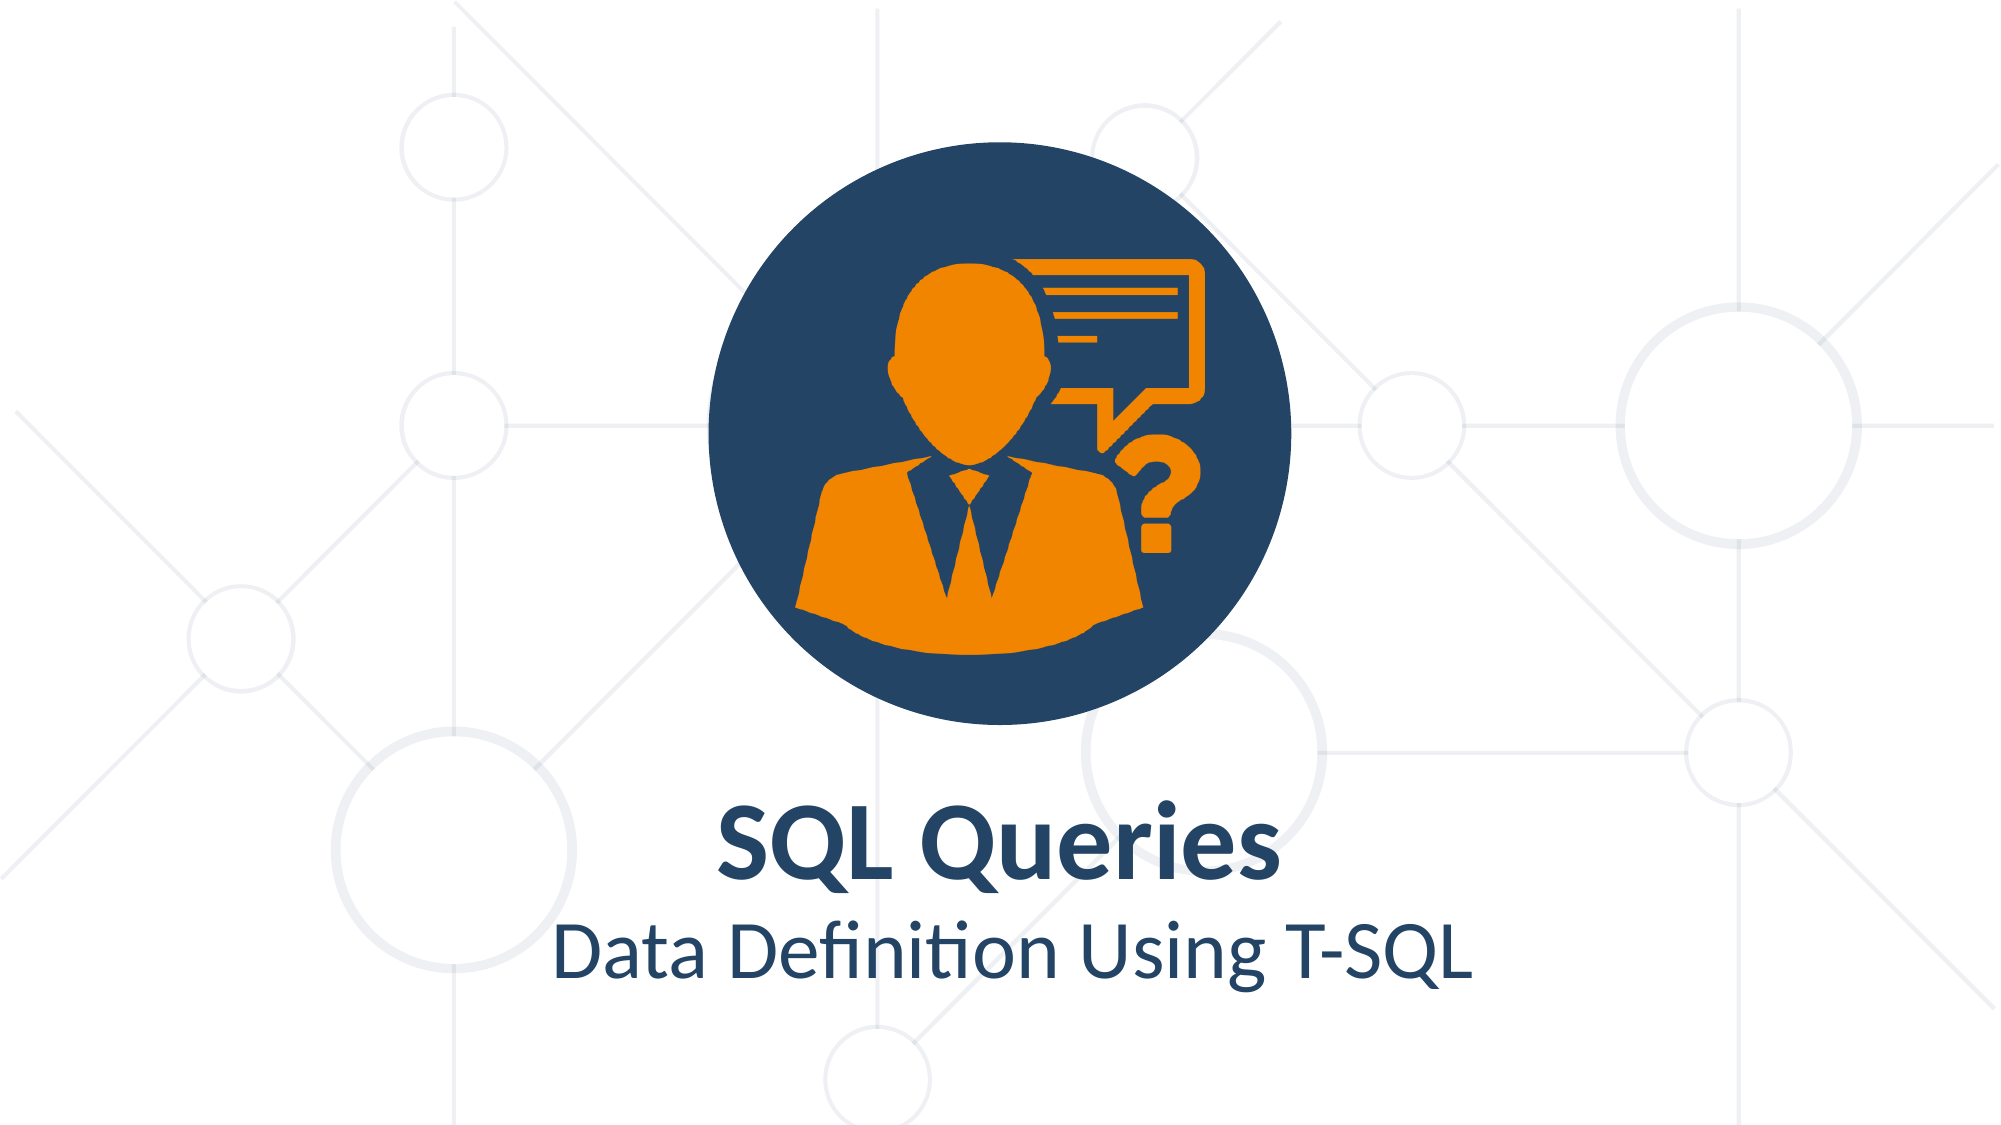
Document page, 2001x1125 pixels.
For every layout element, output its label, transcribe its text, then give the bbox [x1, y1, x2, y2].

subtitle Data Definition Using T-SQL [114, 1008, 1913, 1125]
picture [794, 251, 1206, 662]
title SQL Queries [100, 771, 1900, 898]
